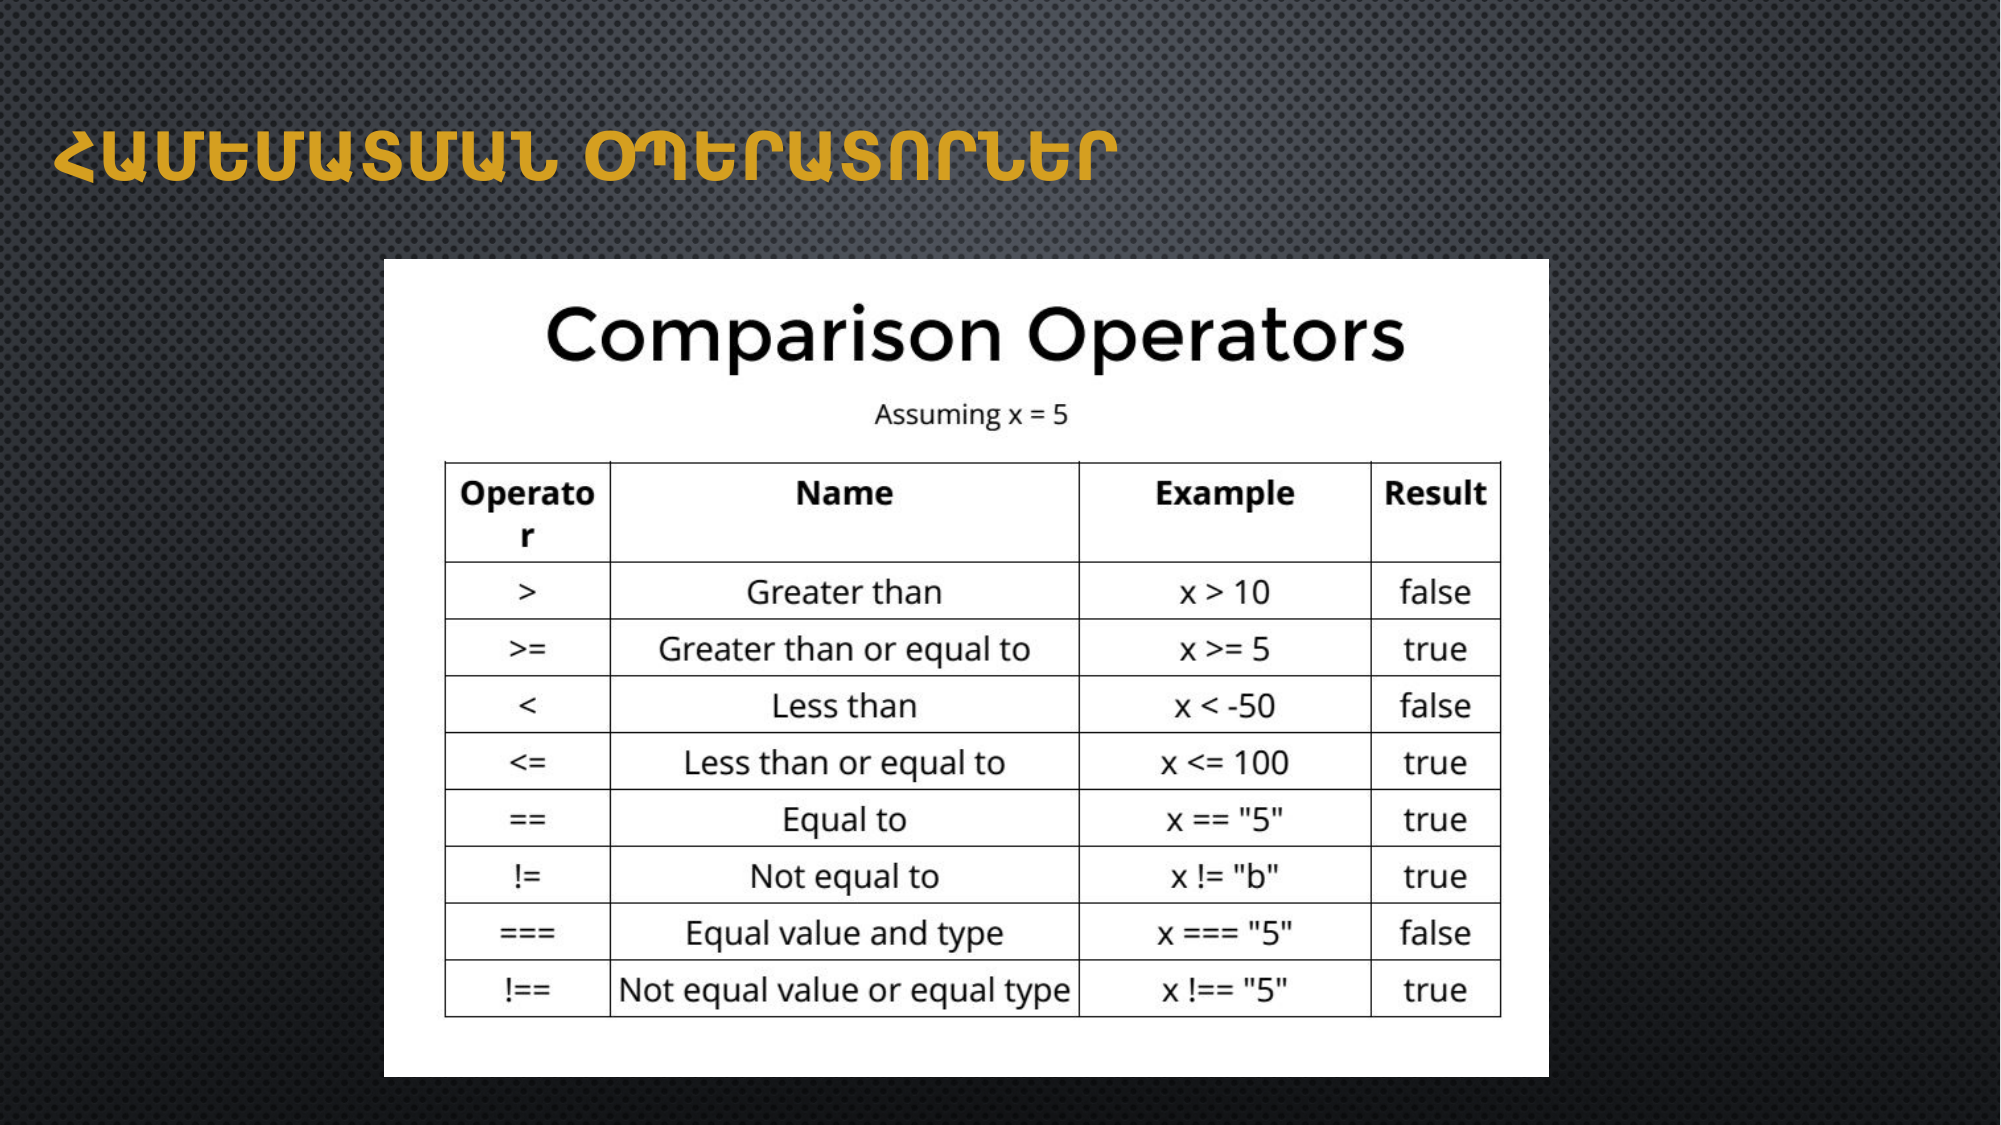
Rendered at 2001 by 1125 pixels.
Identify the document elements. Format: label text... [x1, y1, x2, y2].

title Համեմատման ՕՊԵՐԱՏՈՐՆԵՐ [39, 48, 1787, 260]
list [384, 258, 1550, 1077]
